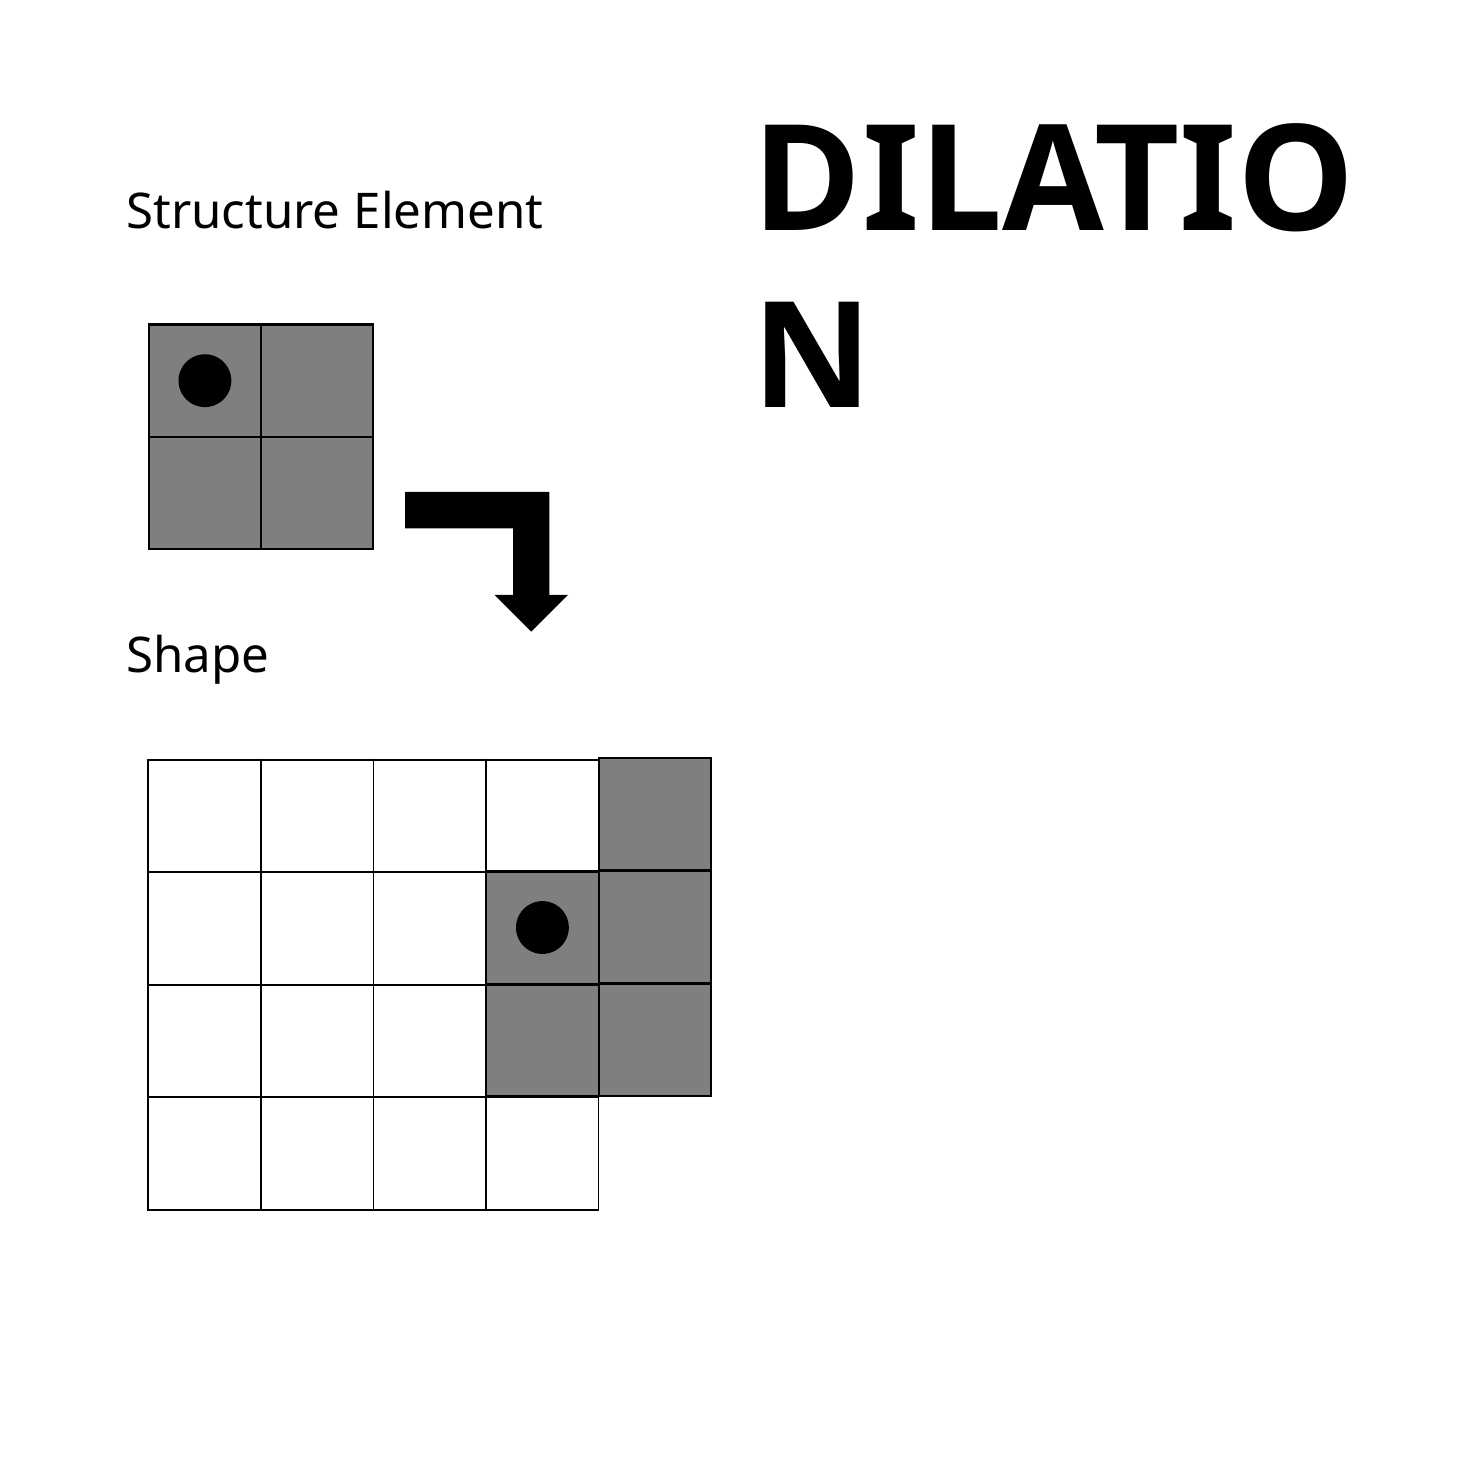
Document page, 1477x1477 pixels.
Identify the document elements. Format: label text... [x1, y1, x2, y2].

table_cell [149, 986, 260, 1096]
table_cell [262, 1098, 373, 1209]
table_cell [149, 1098, 260, 1209]
text_box Structure Element [111, 172, 636, 246]
table_cell [374, 986, 485, 1096]
table_cell [262, 873, 373, 984]
table_cell [262, 986, 373, 1096]
table_header [487, 761, 598, 870]
table_header [374, 761, 485, 871]
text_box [598, 758, 711, 871]
text_box DILATION [738, 75, 1421, 444]
table_cell [374, 873, 485, 984]
table_header [262, 761, 373, 871]
table_header [149, 761, 260, 871]
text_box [148, 324, 374, 550]
text_box [405, 491, 569, 632]
text_box Shape [111, 615, 636, 690]
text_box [486, 871, 711, 1097]
table_cell [149, 873, 260, 984]
table_cell [487, 1098, 598, 1209]
table_cell [374, 1098, 485, 1209]
